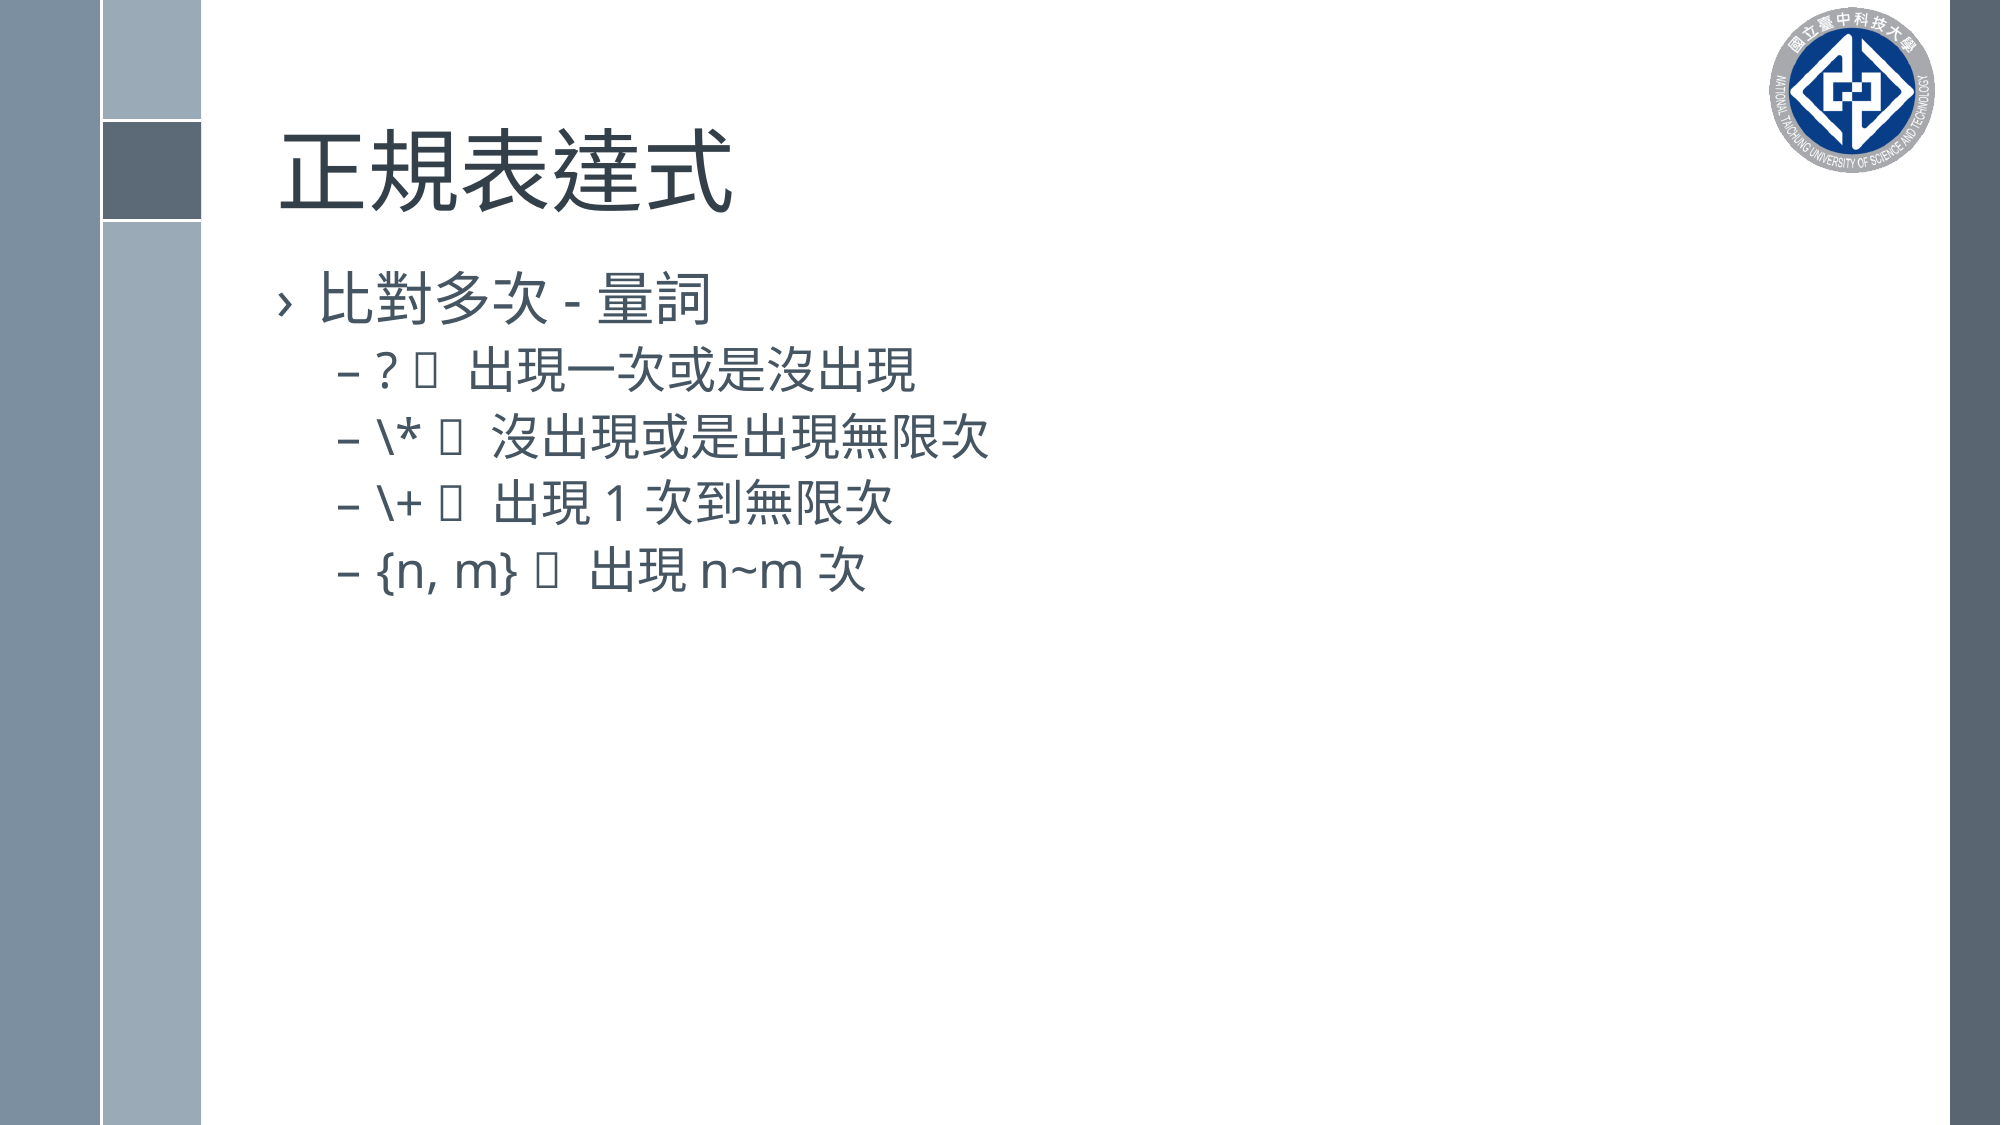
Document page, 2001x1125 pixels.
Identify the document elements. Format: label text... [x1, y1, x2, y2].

list 比對多次-量詞 ?  出現一次或是沒出現 \*  沒出現或是出現無限次 \+  出現1次到無限次 {n, m}  出現n~m次 [261, 262, 1867, 1013]
picture [1769, 7, 1935, 173]
title 正規表達式 [261, 29, 1867, 233]
